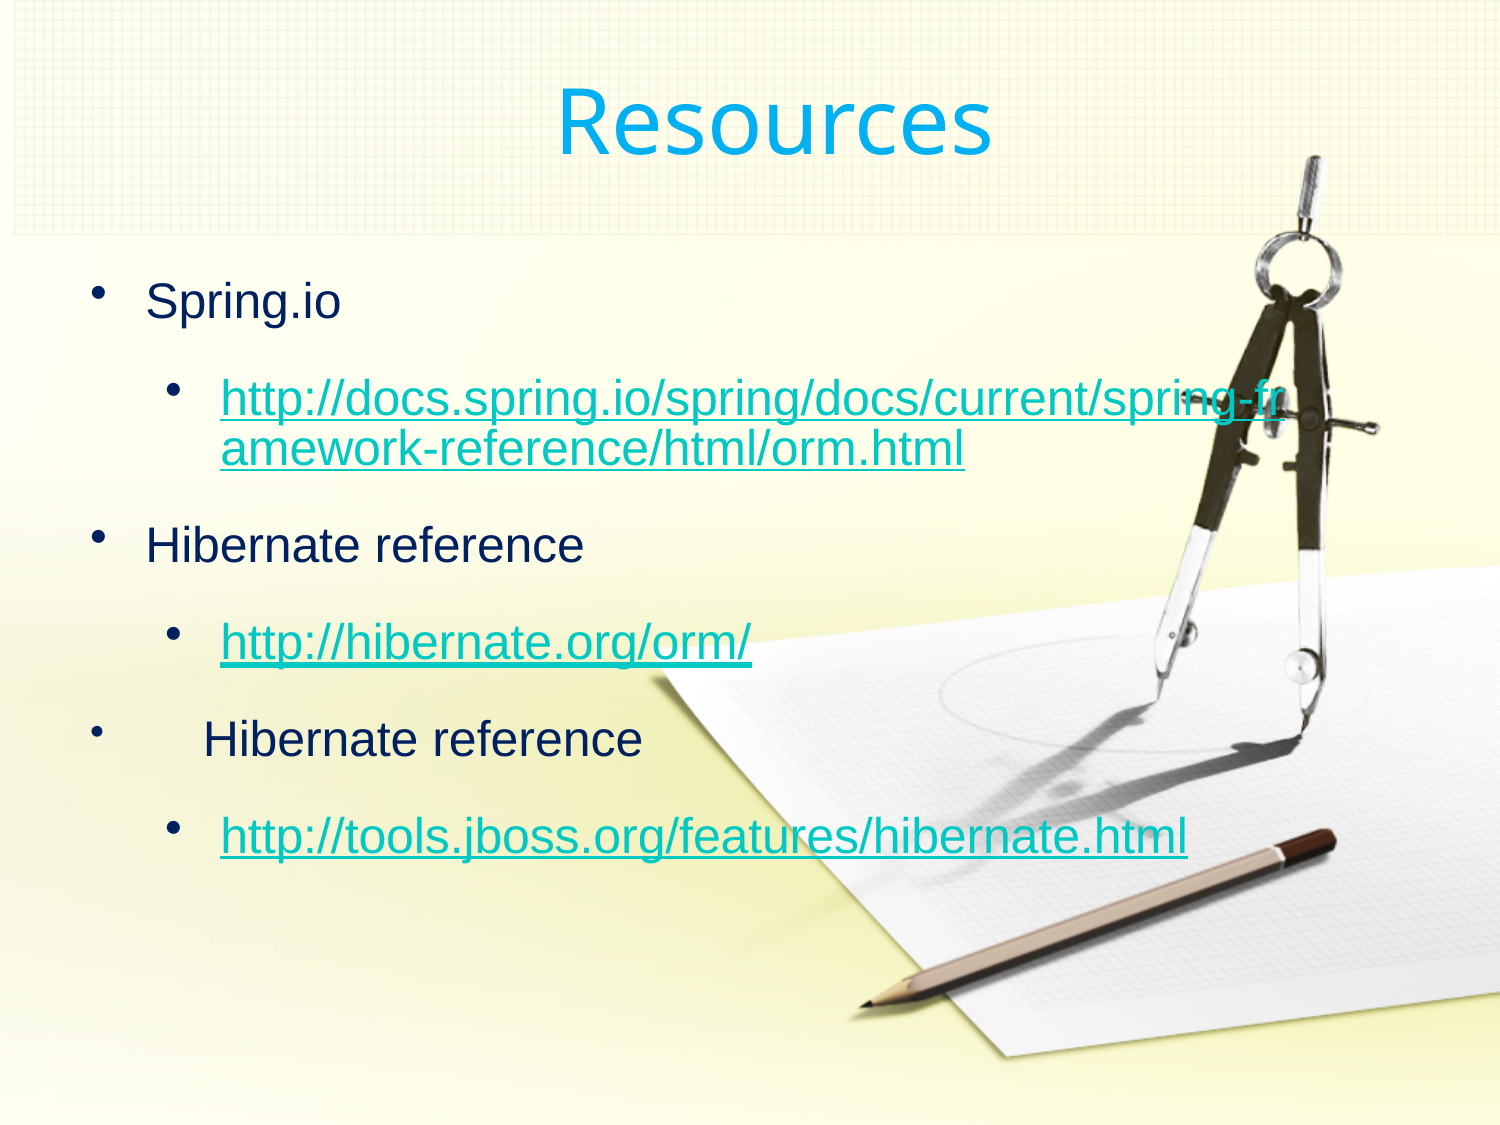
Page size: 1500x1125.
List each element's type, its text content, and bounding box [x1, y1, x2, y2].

picture [0, 0, 1500, 1125]
text_box Spring.io http://docs.spring.io/spring/docs/current/spring-framework-reference/html/orm.html Hibernate reference http://hibernate.org/orm/ Hibernate reference http://tools.jboss.org/features/hibernate.html [87, 268, 1300, 814]
title Resources [125, 24, 1000, 212]
